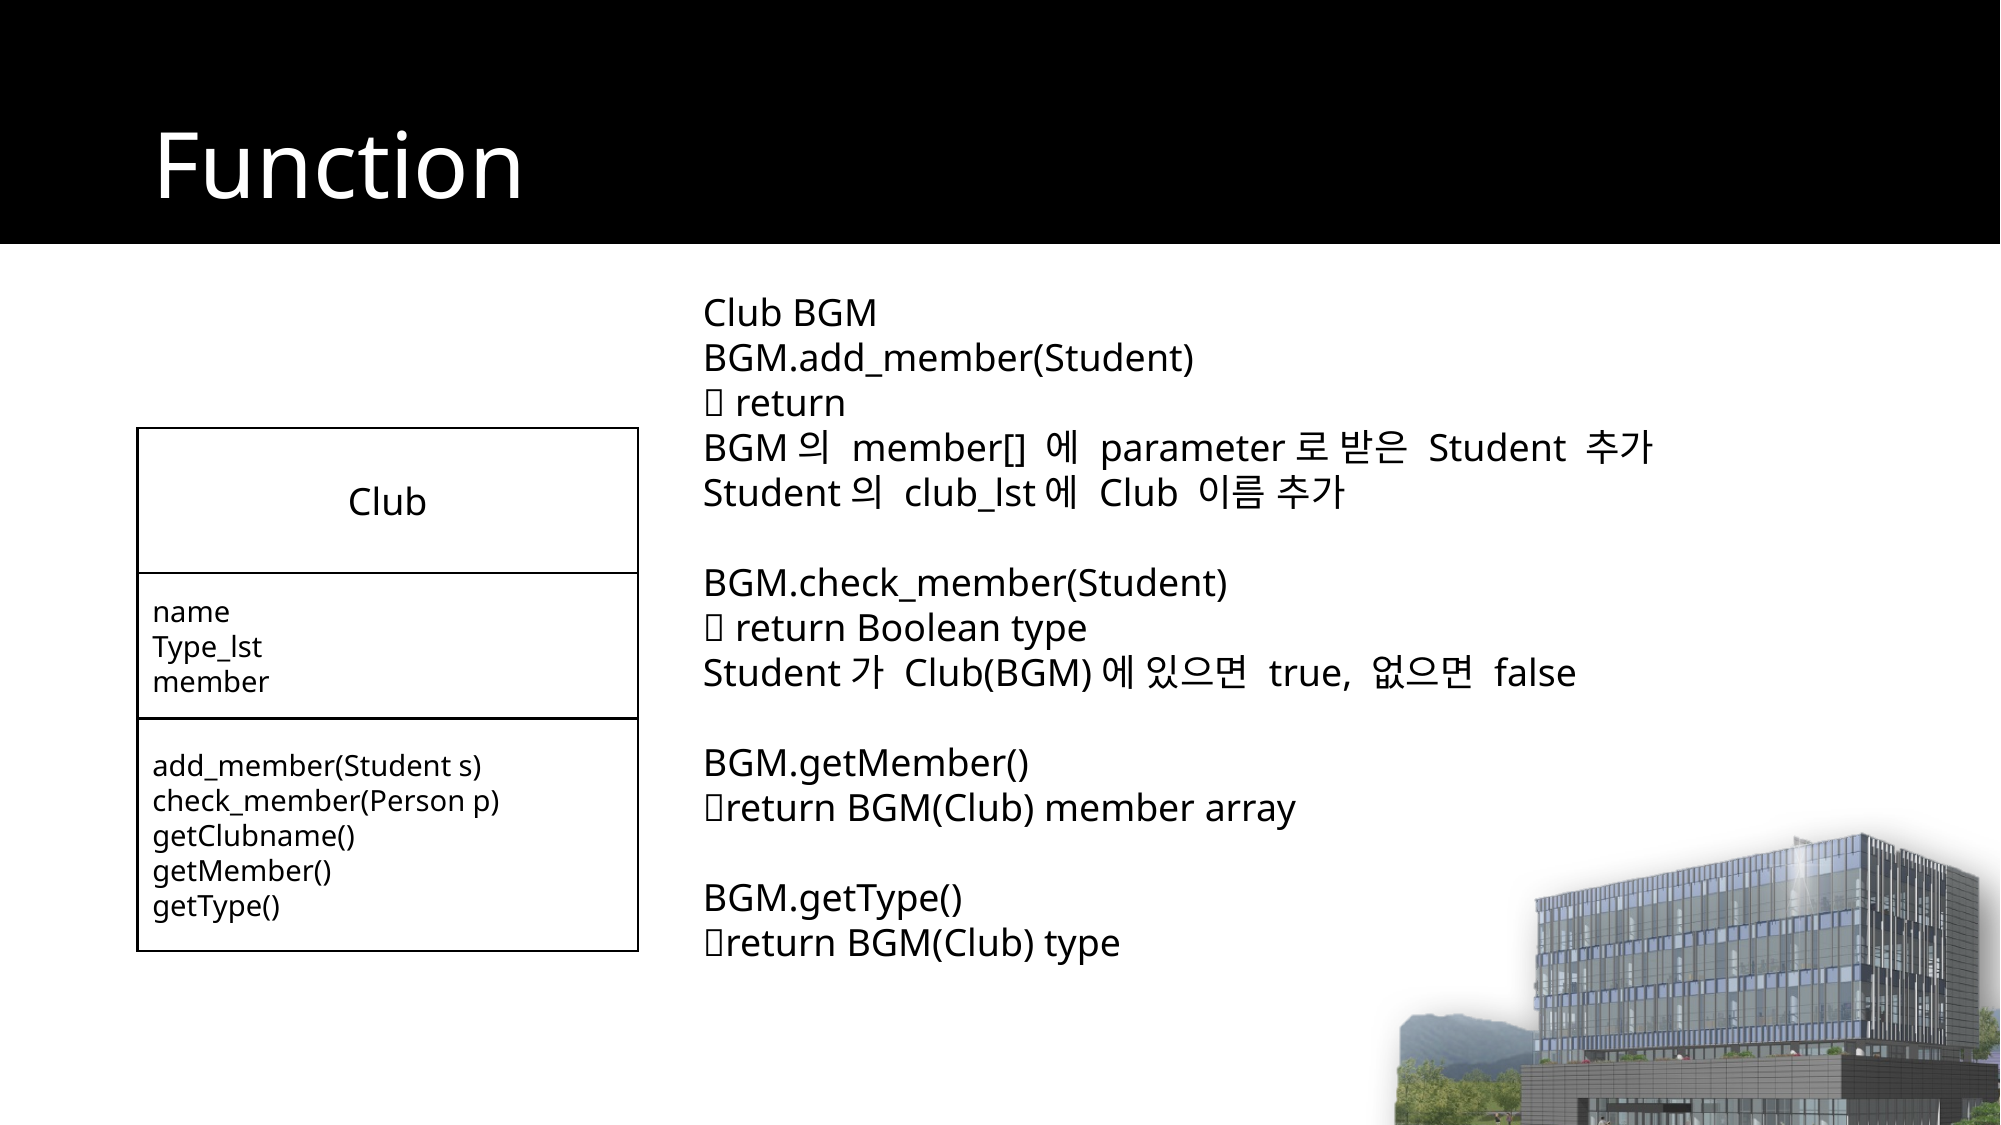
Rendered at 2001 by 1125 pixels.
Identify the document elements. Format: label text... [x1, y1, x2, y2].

picture [1311, 777, 2000, 1125]
text_box Club BGM BGM.add_member(Student)  return BGM의 member[] 에 parameter로 받은 Student 추가 Student의 club_lst에 Club 이름 추가 BGM.check_member(Student)  return Boolean type Student가 Club(BGM)에 있으면 true, 없으면 false BGM.getMember() return BGM(Club) member array BGM.getType() return BGM(Club) type [688, 281, 1922, 972]
title Function [137, 59, 1863, 278]
text_box [0, 0, 2000, 244]
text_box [137, 427, 638, 952]
